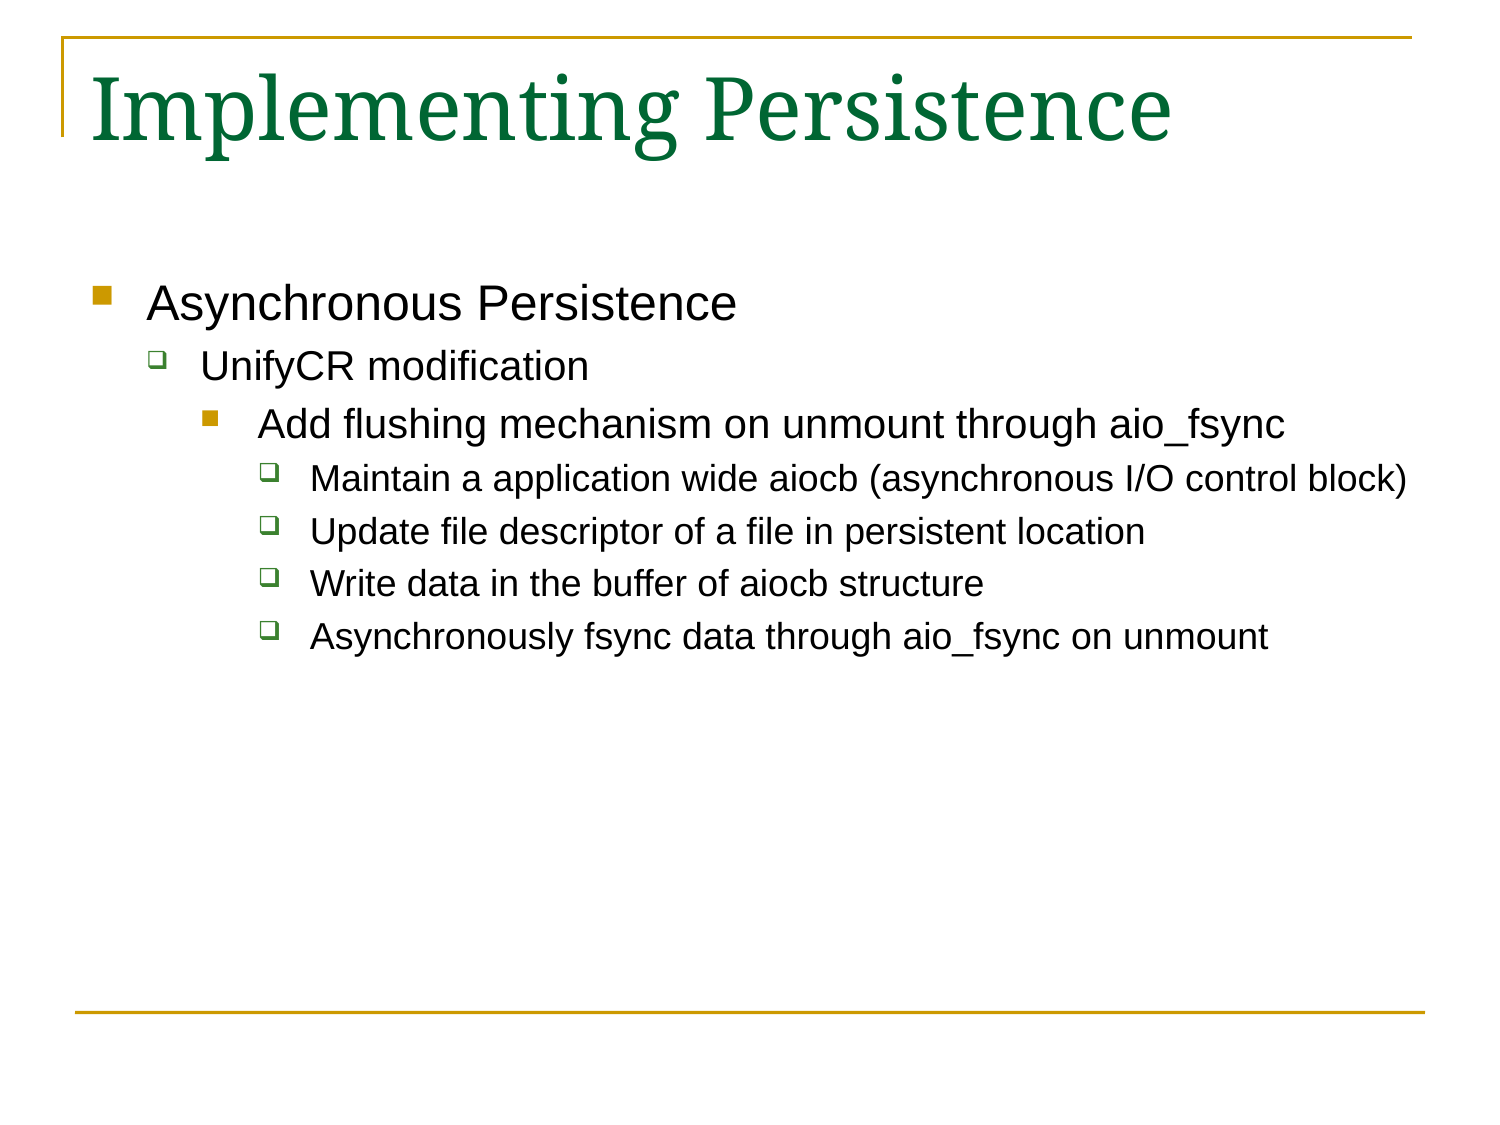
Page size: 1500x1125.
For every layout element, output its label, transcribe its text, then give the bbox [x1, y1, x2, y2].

list Asynchronous Persistence UnifyCR modification Add flushing mechanism on unmount through aio_fsync Maintain a application wide aiocb (asynchronous I/O control block) Update file descriptor of a file in persistent location Write data in the buffer of aiocb structure Asynchronously fsync data through aio_fsync on unmount [75, 262, 1425, 1006]
title Implementing Persistence [75, 45, 1425, 233]
